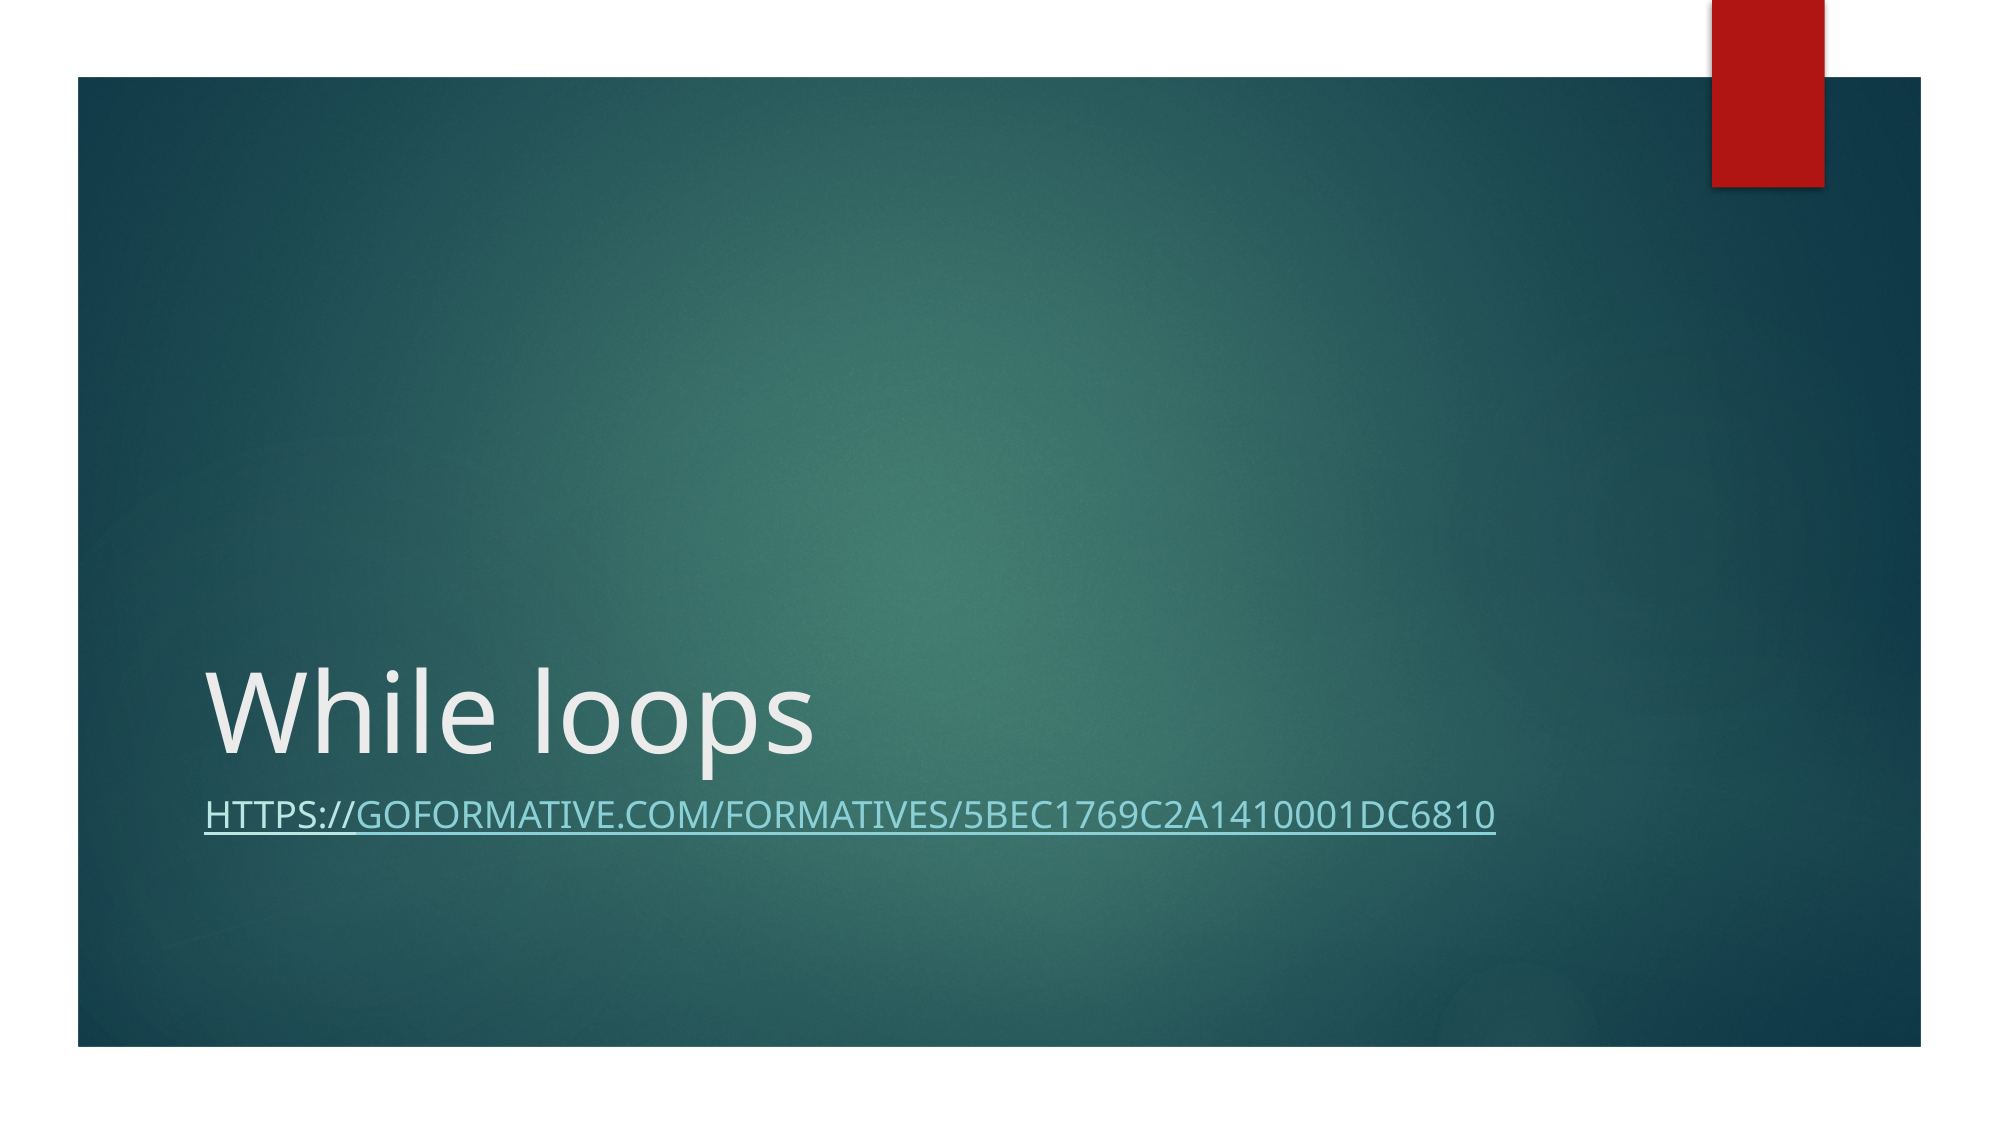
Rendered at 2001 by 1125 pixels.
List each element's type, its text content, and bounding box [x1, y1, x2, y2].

title While loops [189, 344, 1638, 783]
subtitle https://goformative.com/formatives/5bec1769c2a1410001dc6810 [189, 783, 1638, 925]
